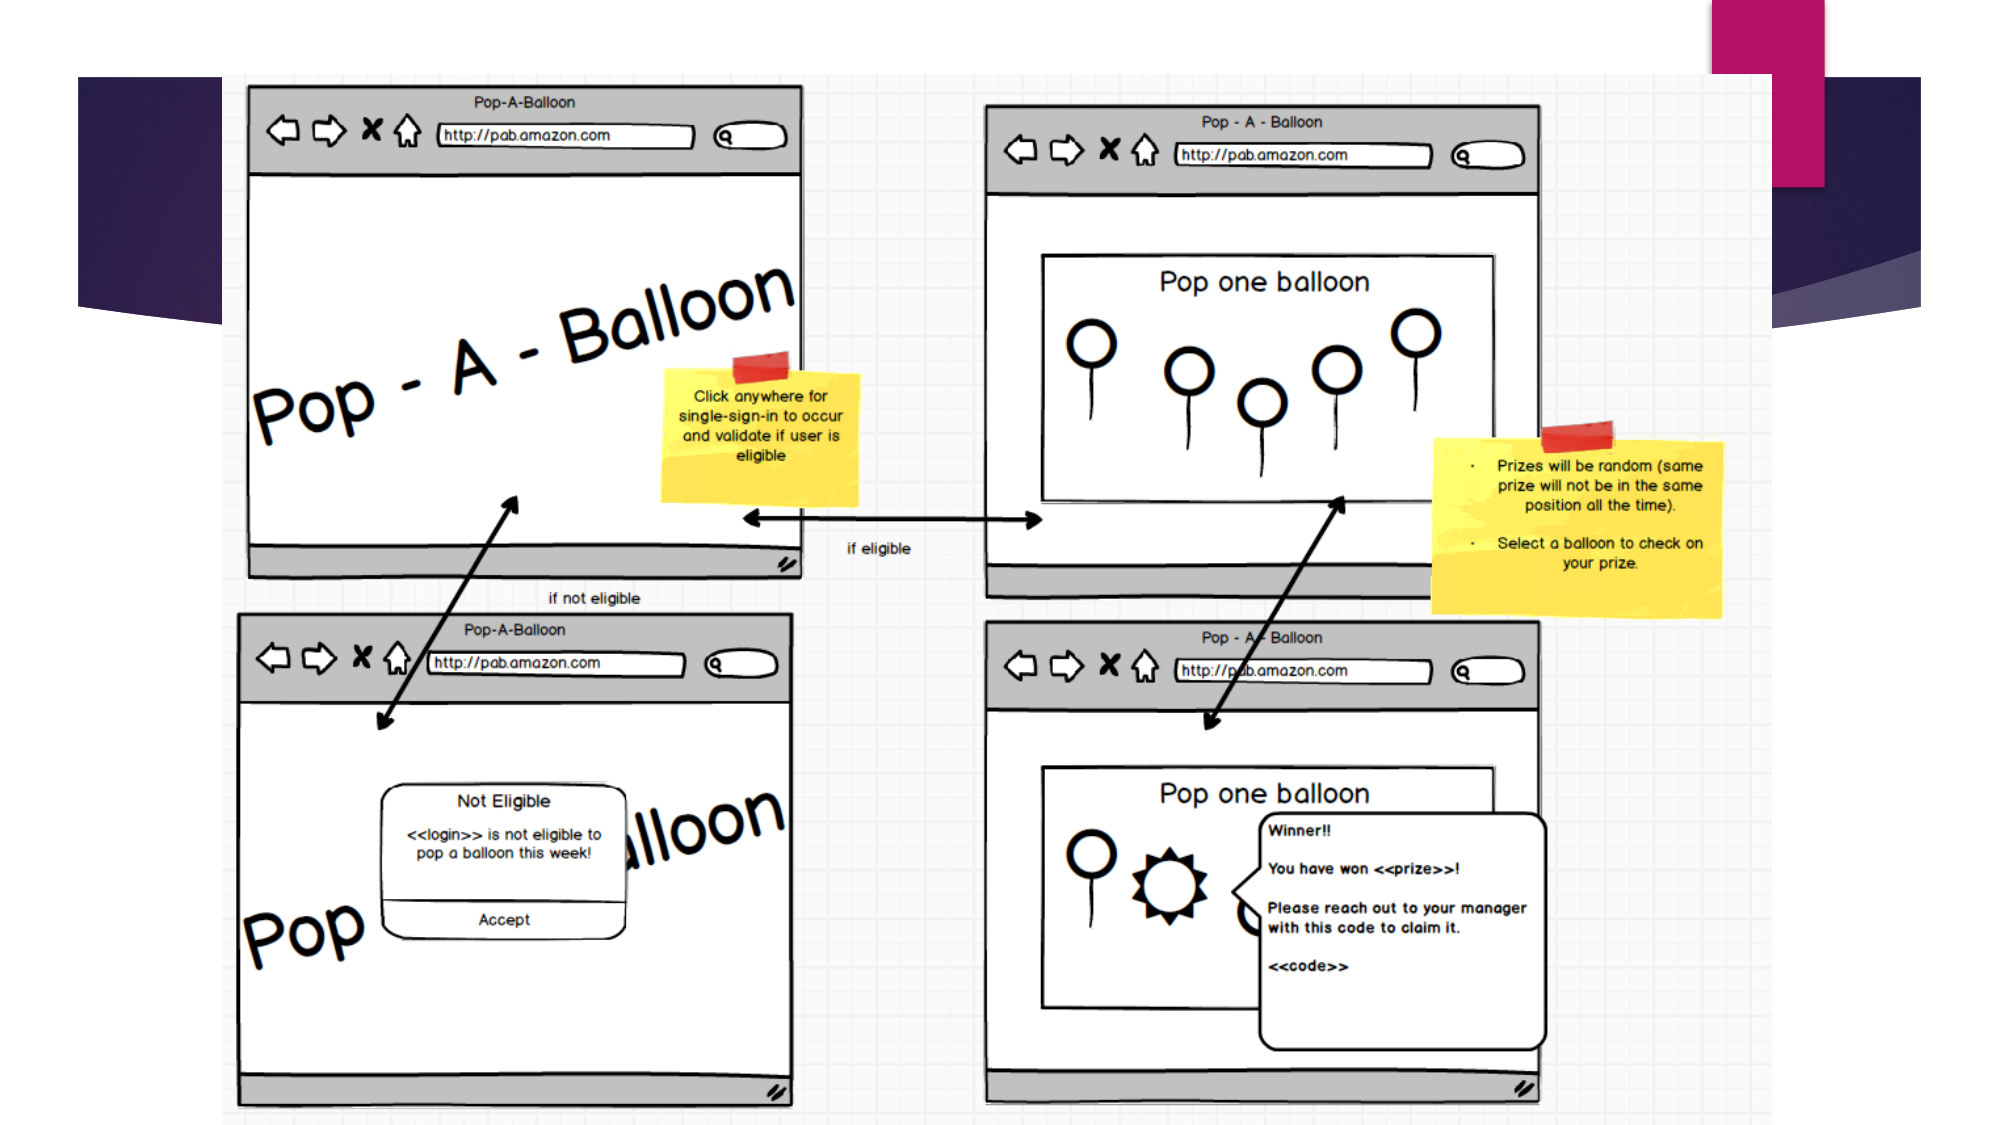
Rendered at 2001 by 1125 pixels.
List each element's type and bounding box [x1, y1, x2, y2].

list [222, 74, 1772, 1125]
